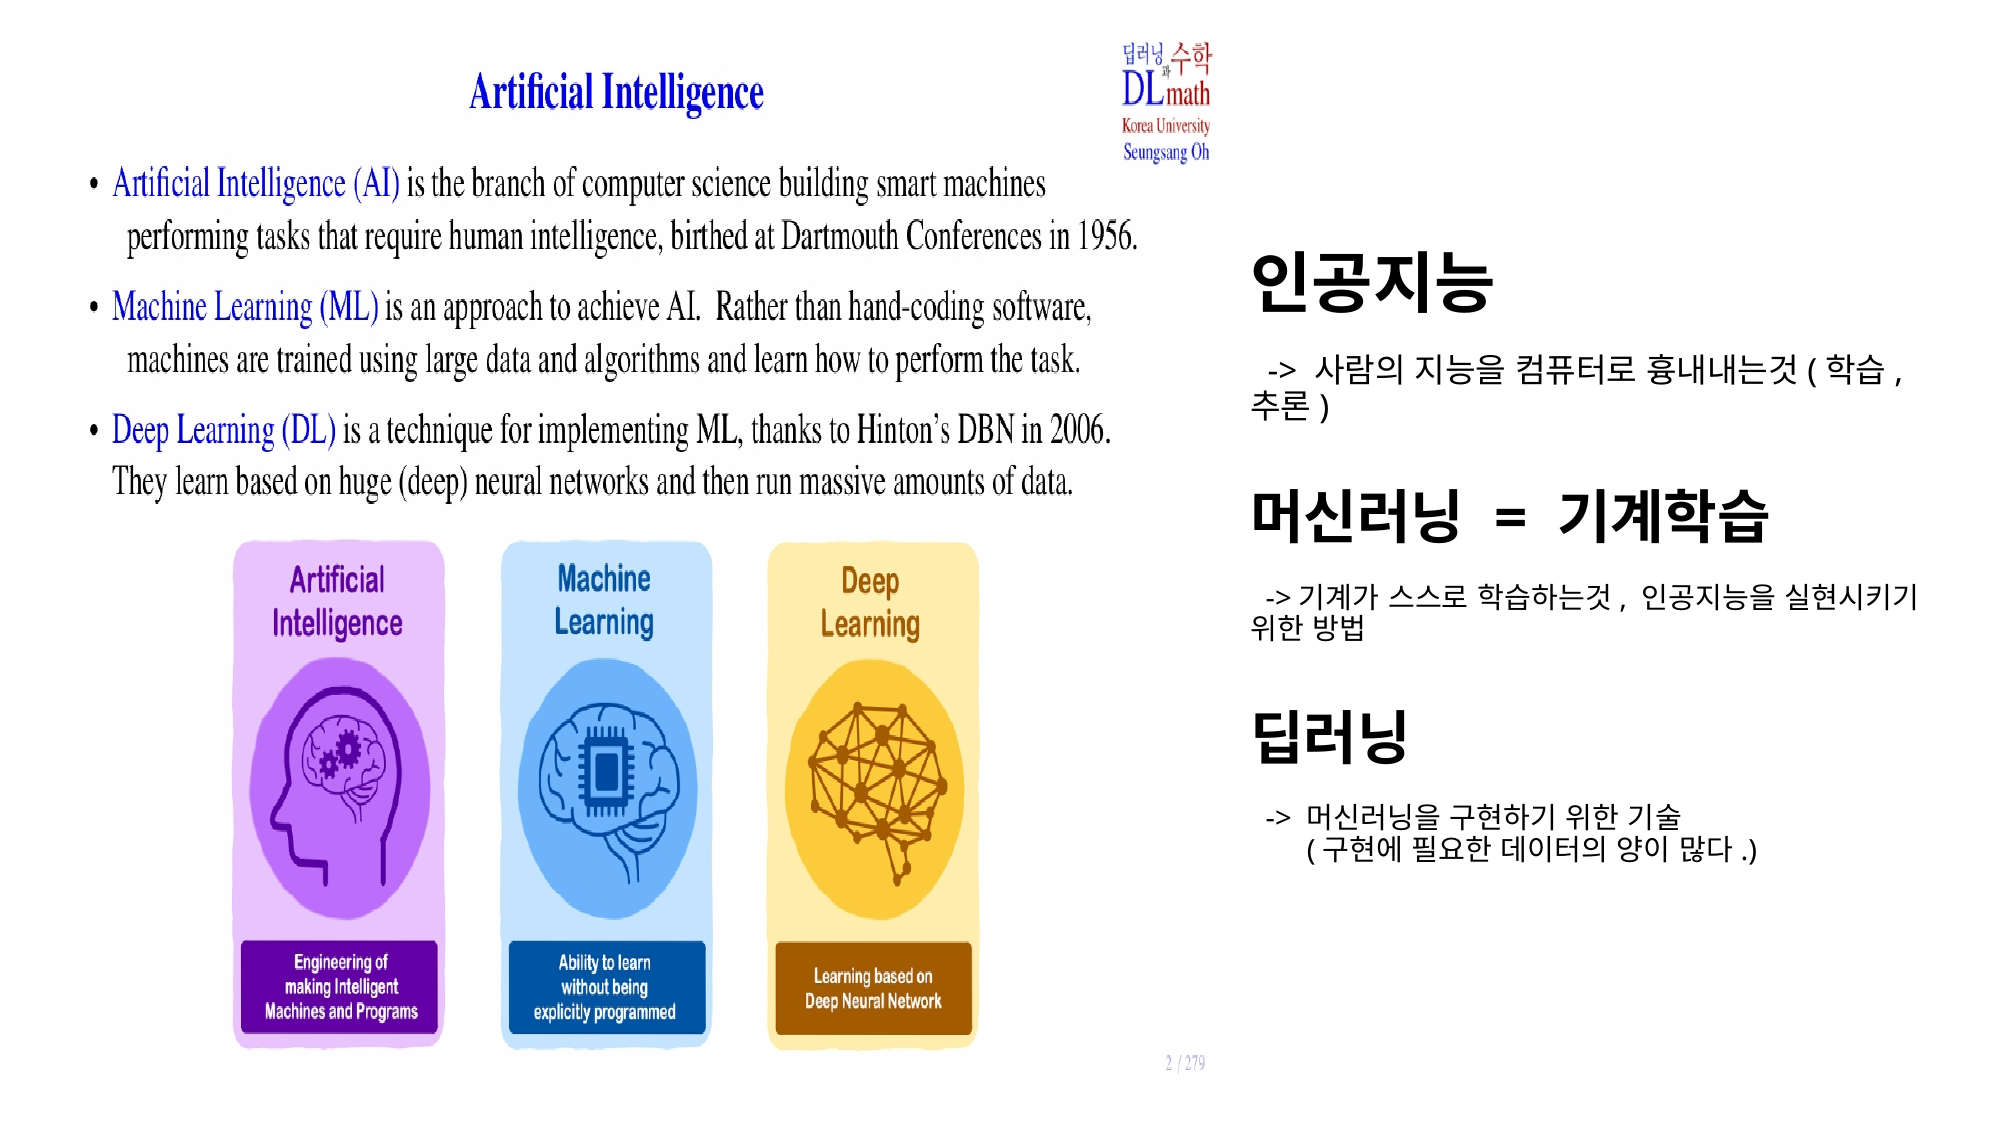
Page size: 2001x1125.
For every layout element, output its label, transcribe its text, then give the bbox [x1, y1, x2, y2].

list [0, 0, 1236, 1119]
title 인공지능 -> 사람의 지능을 컴퓨터로 흉내내는것(학습,추론) 머신러닝 = 기계학습 ->기계가 스스로 학습하는것, 인공지능을 실현시키기 위한 방법 딥러닝 -> 머신러닝을 구현하기 위한 기술 (구현에 필요한 데이터의 양이 많다.) [1236, 33, 1972, 1084]
